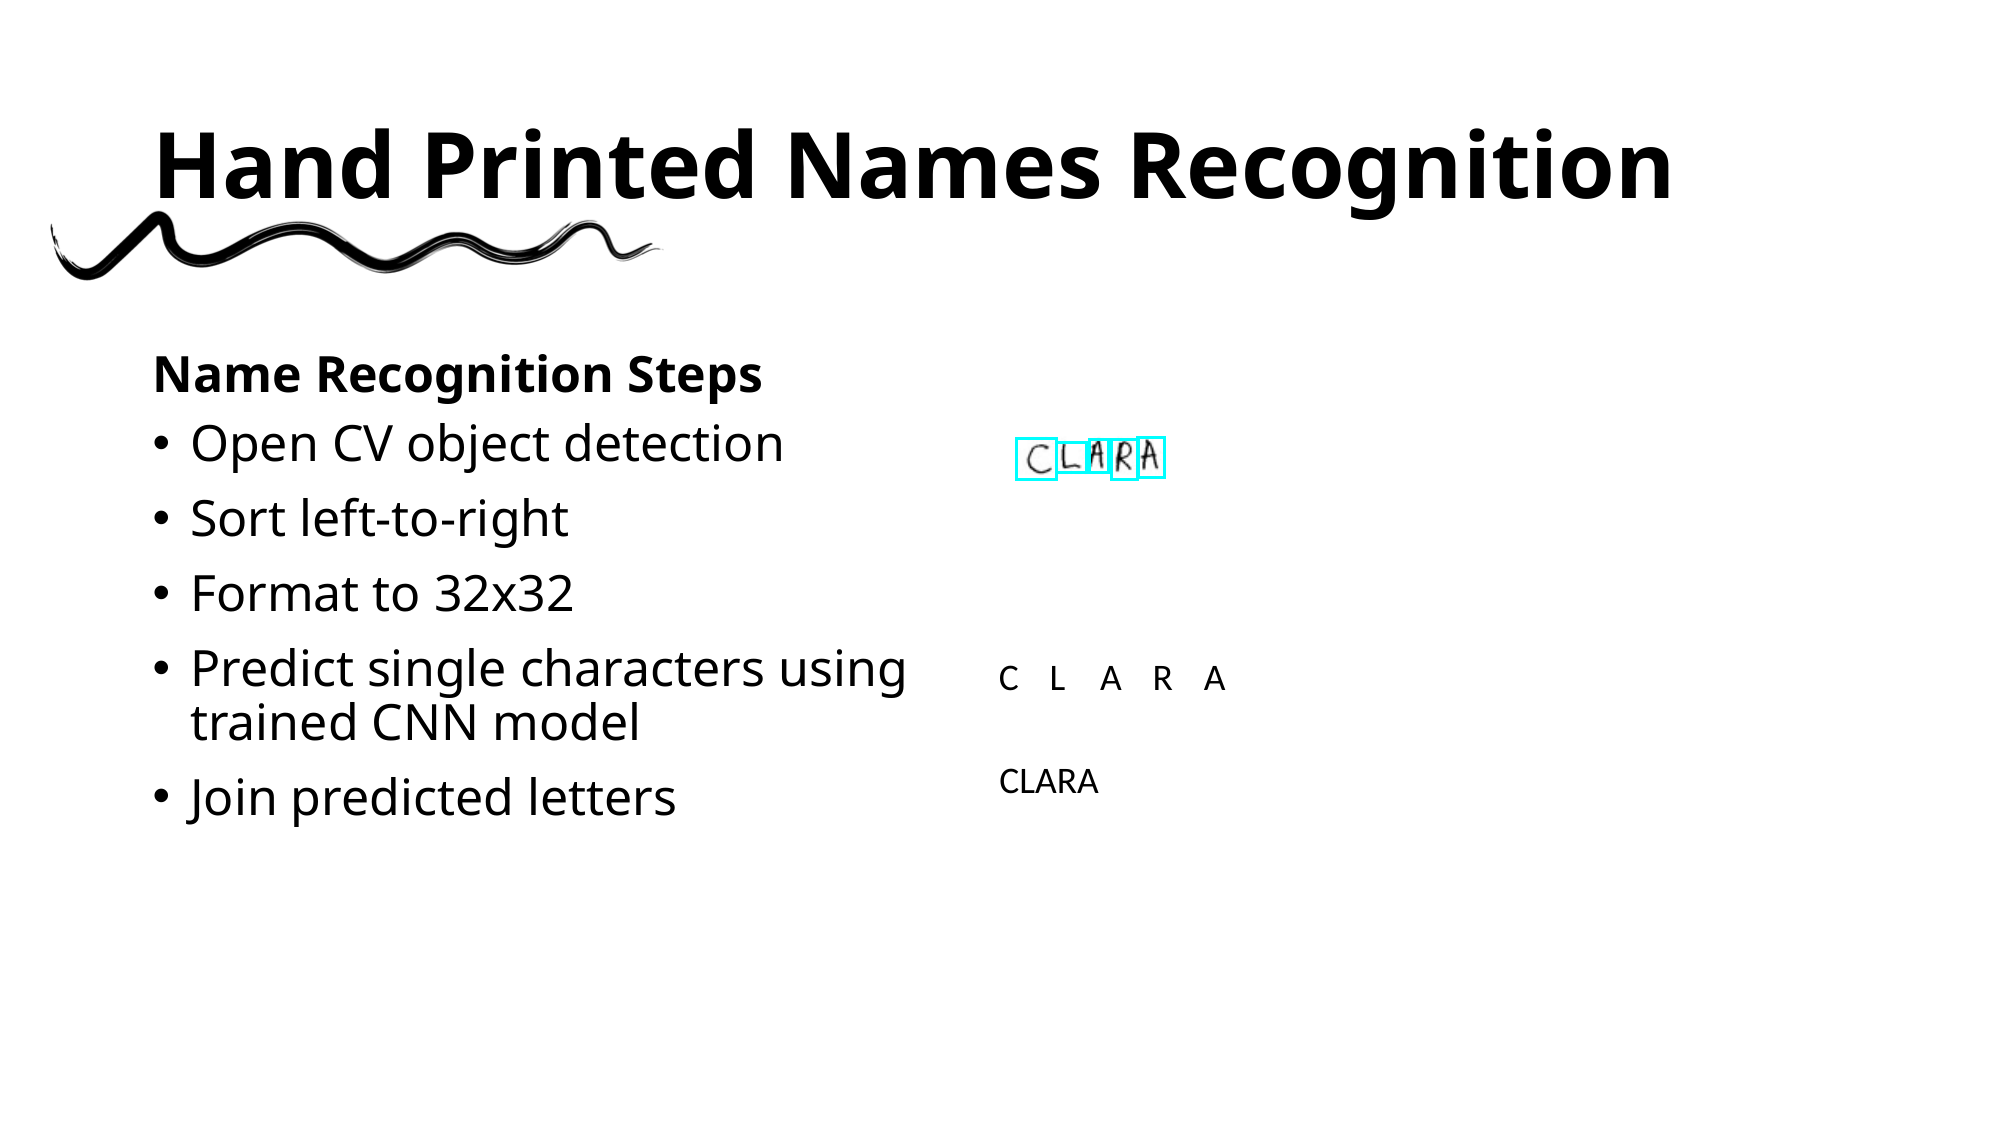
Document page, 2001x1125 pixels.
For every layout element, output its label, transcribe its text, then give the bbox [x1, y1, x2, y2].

text_box A [1188, 645, 1241, 705]
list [1016, 424, 1523, 494]
text_box L [1034, 645, 1081, 706]
list Name Recognition Steps [137, 275, 984, 410]
text_box C [984, 645, 1034, 705]
picture [0, 187, 722, 323]
list Open CV object detection Sort left-to-right Format to 32x32 Predict single characters using trained CNN model Join predicted letters [137, 410, 984, 1016]
title Hand Printed Names Recognition [137, 59, 1863, 278]
text_box R [1137, 645, 1188, 705]
text_box CLARA [984, 748, 1114, 809]
text_box A [1085, 645, 1137, 705]
